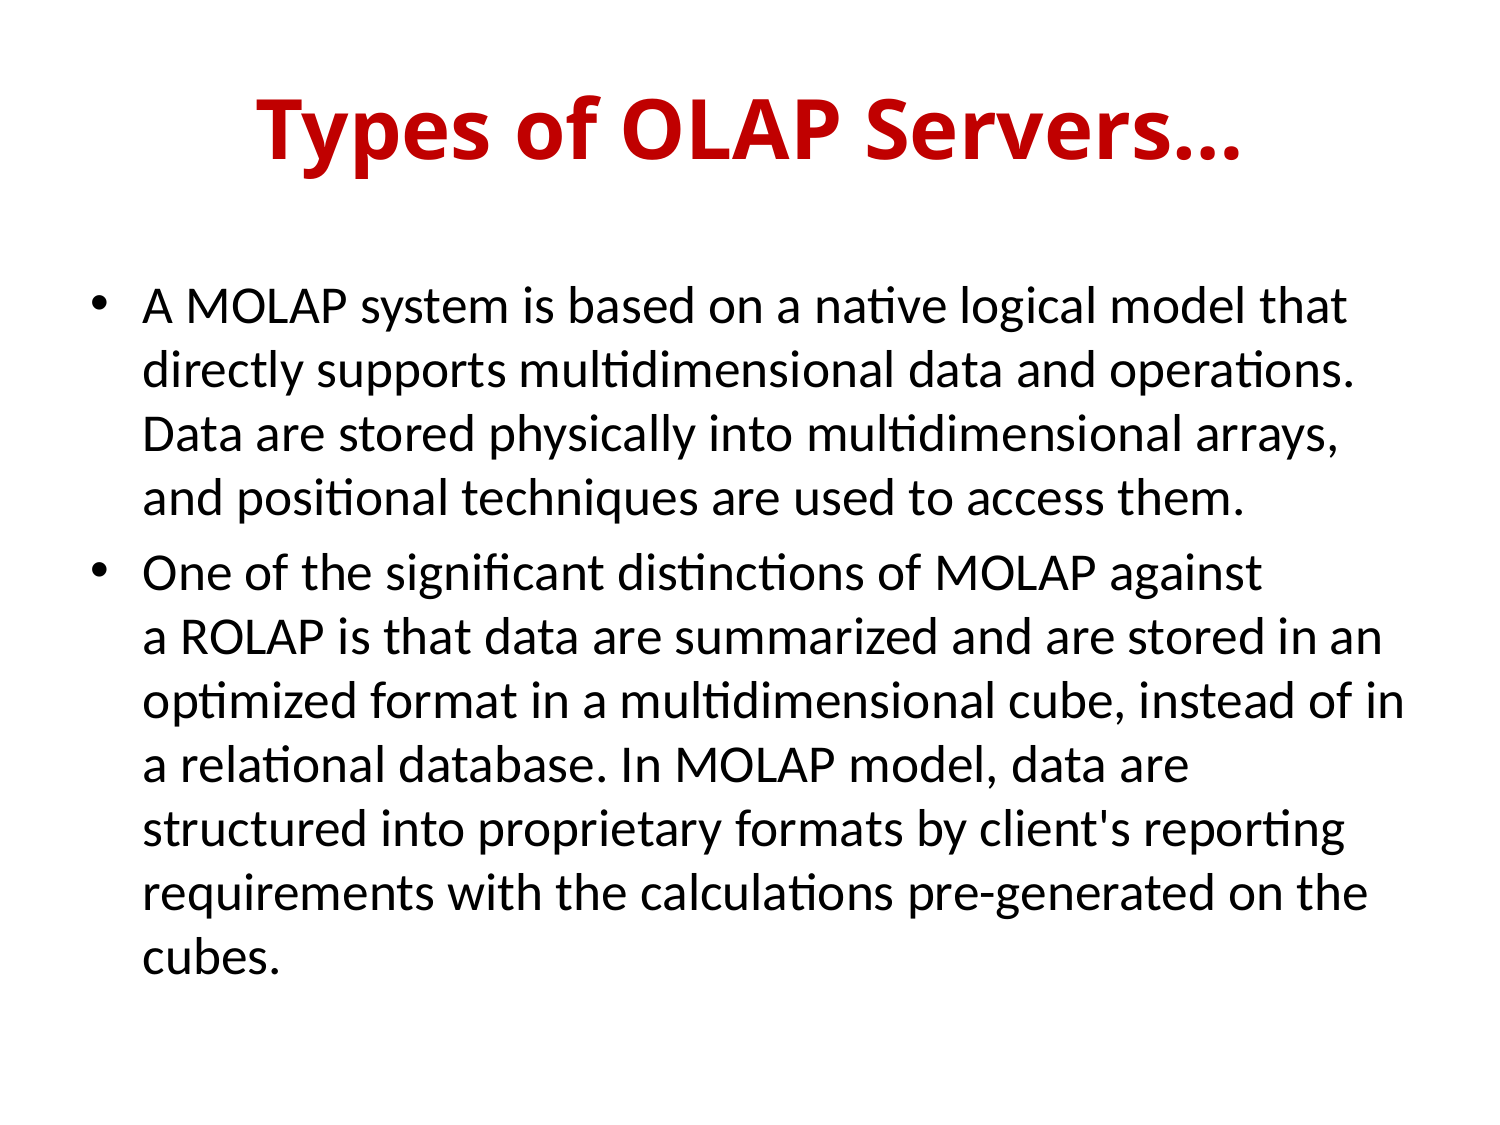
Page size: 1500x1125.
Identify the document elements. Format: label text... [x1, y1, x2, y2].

title Types of OLAP Servers… [103, 53, 1397, 262]
list A MOLAP system is based on a native logical model that directly supports multidimensional data and operations. Data are stored physically into multidimensional arrays, and positional techniques are used to access them. One of the significant distinctions of MOLAP against a ROLAP is that data are summarized and are stored in an optimized format in a multidimensional cube, instead of in a relational database. In MOLAP model, data are structured into proprietary formats by client's reporting requirements with the calculations pre-generated on the cubes. [75, 262, 1425, 1005]
